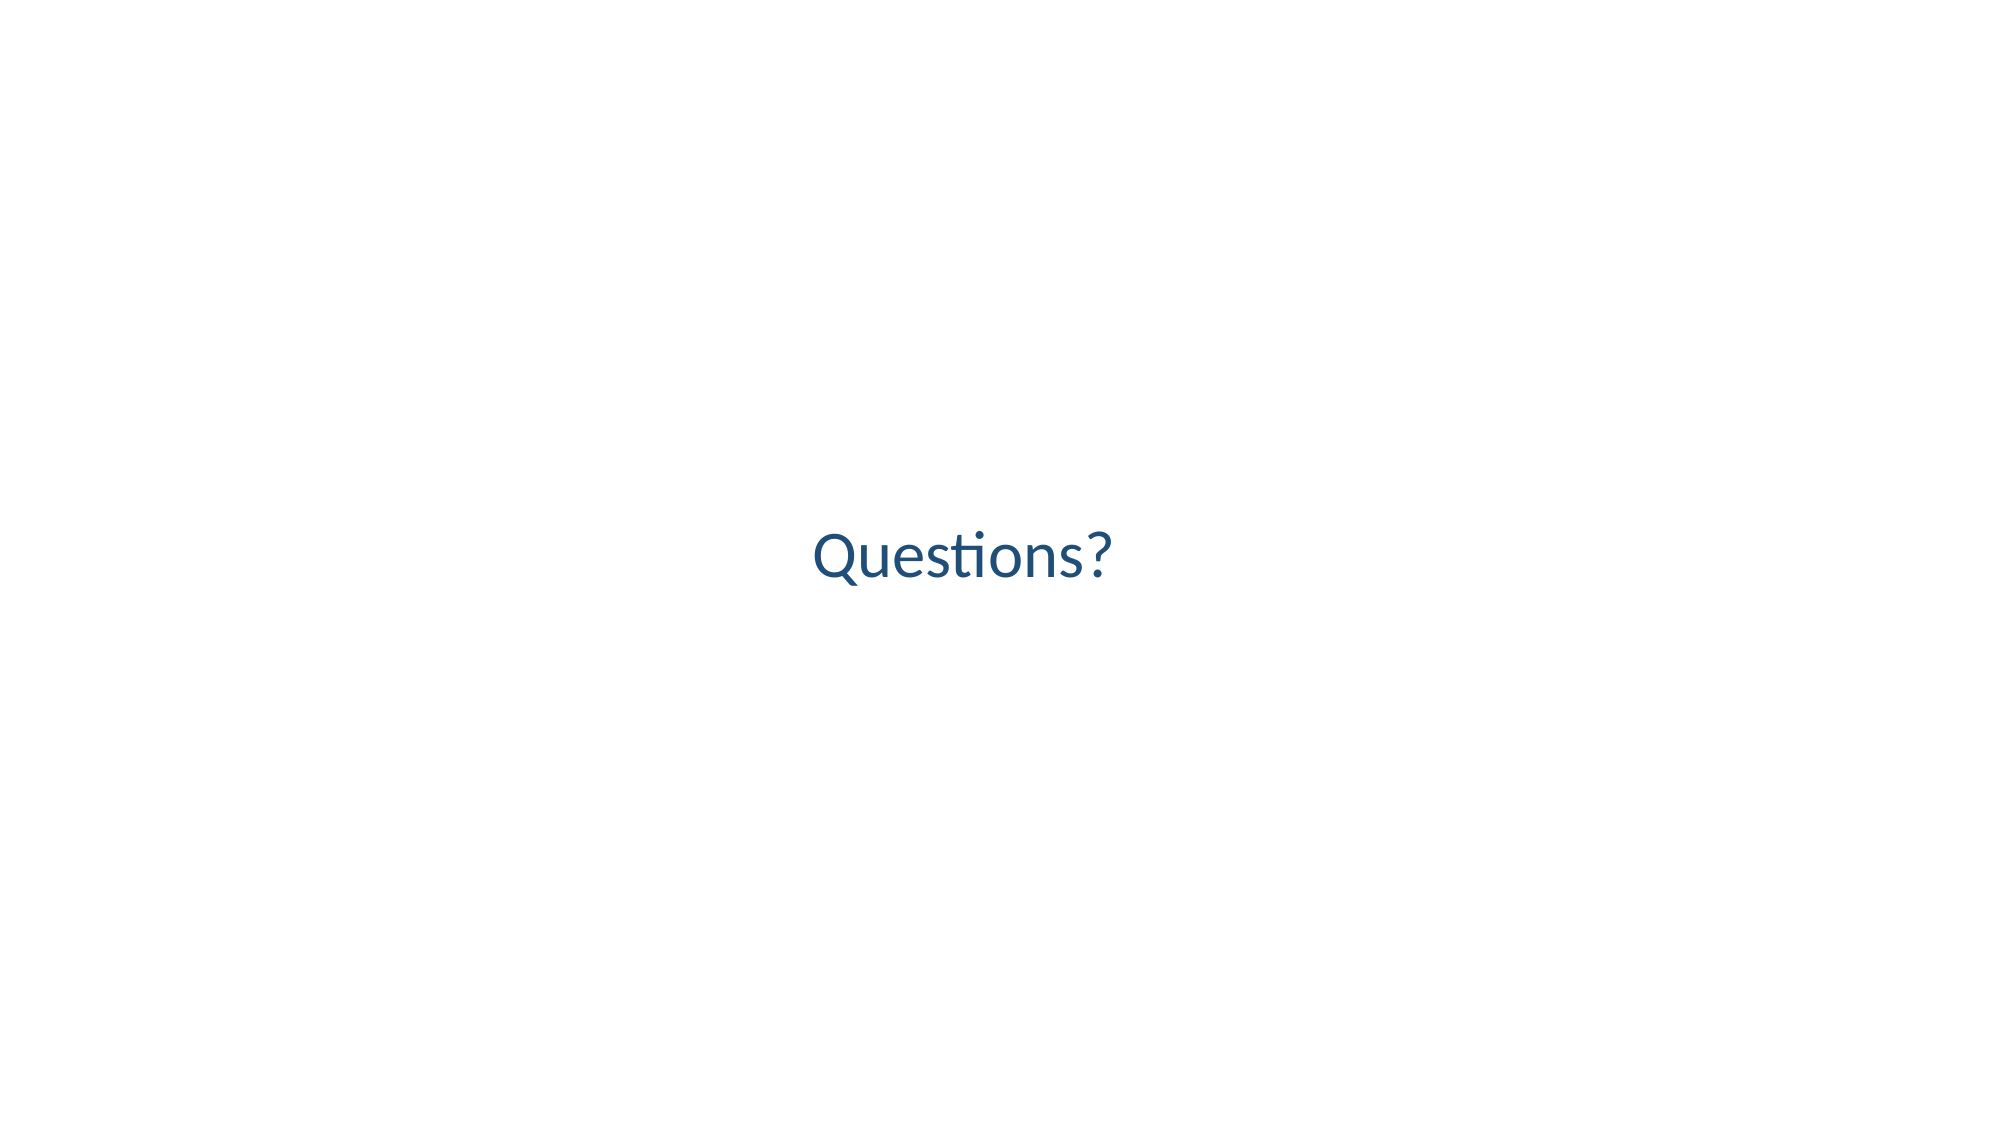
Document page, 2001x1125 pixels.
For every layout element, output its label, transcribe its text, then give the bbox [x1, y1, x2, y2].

text_box Questions? [812, 511, 1126, 592]
